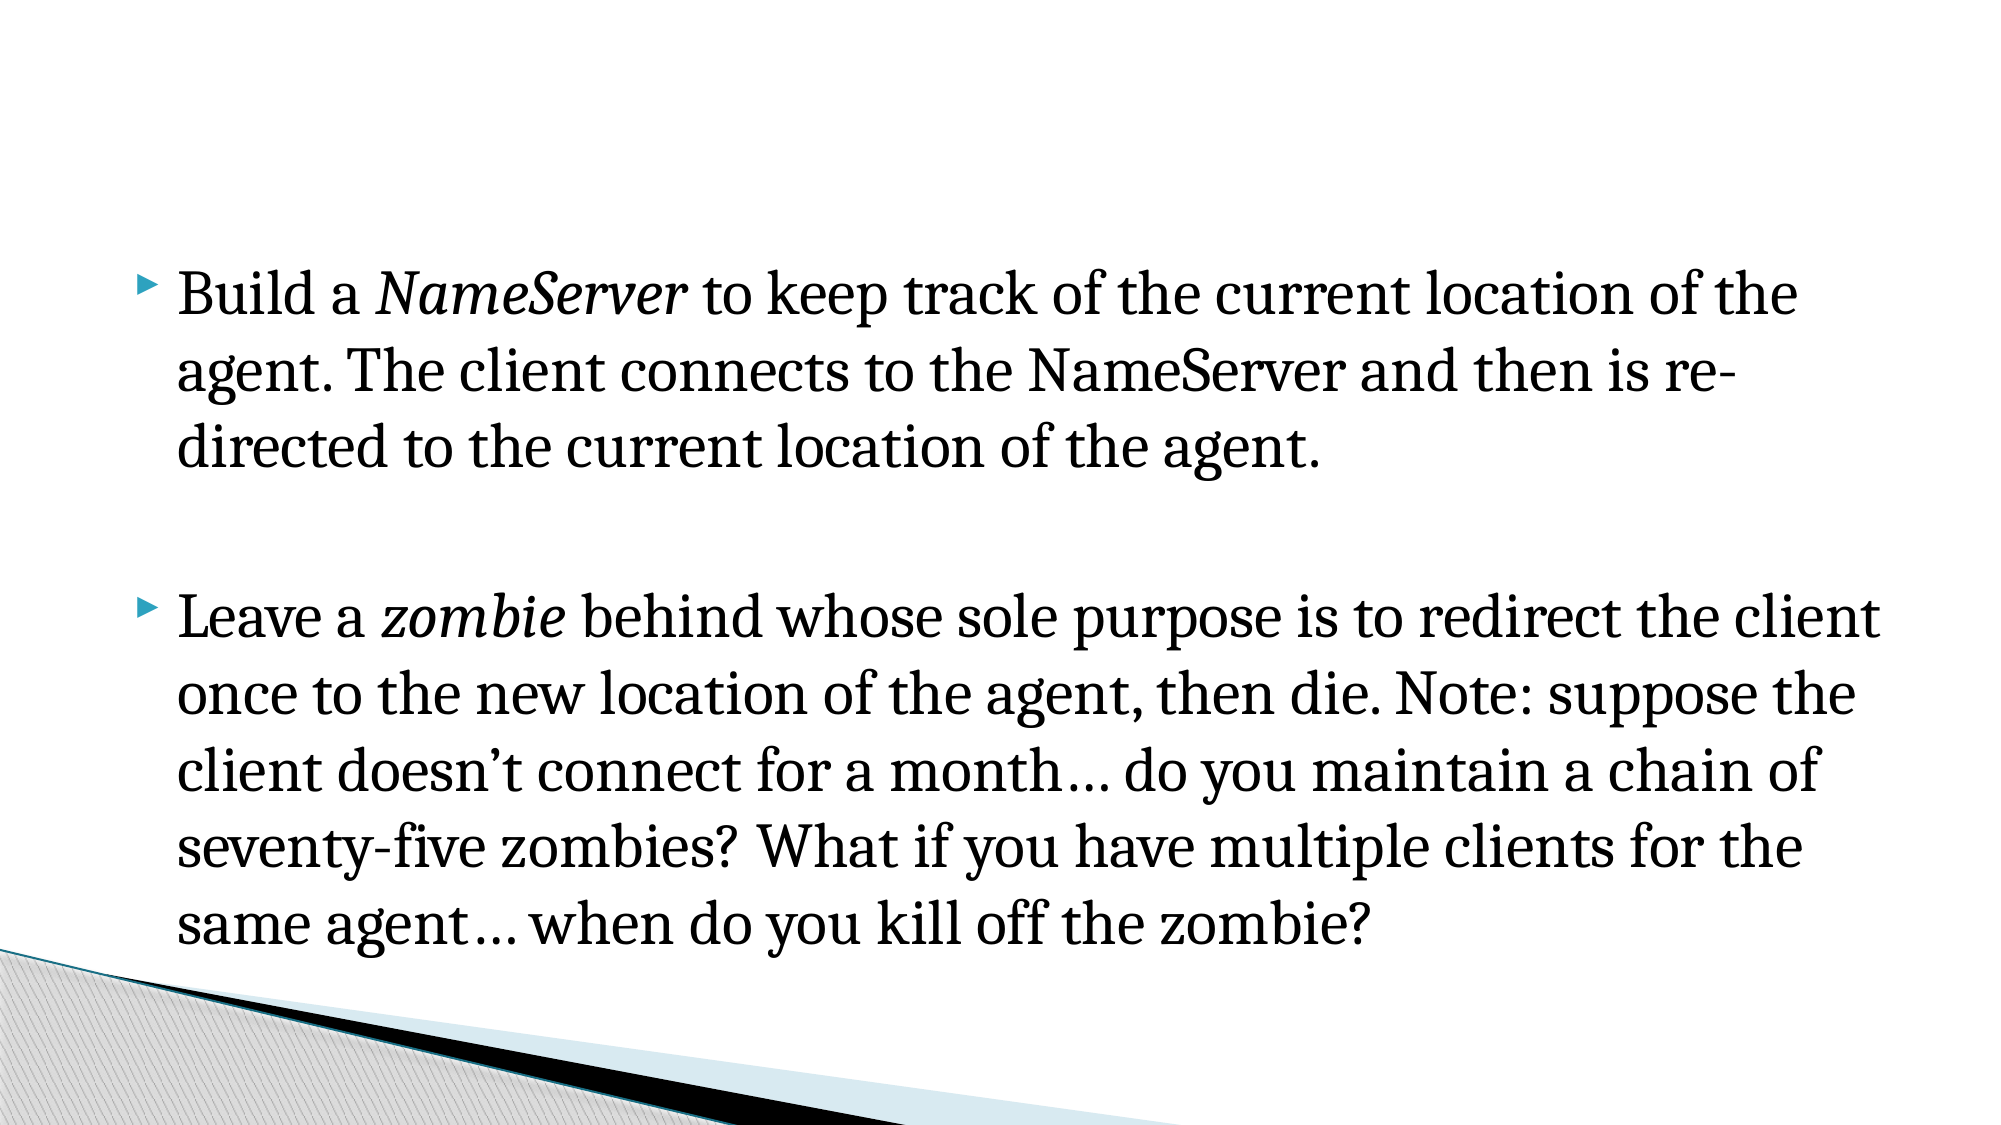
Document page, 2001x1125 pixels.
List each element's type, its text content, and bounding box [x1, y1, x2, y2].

list Build a NameServer to keep track of the current location of the agent. The client connects to the NameServer and then is re-directed to the current location of the agent. Leave a zombie behind whose sole purpose is to redirect the client once to the new location of the agent, then die. Note: suppose the client doesn’t connect for a month… do you maintain a chain of seventy-five zombies? What if you have multiple clients for the same agent… when do you kill off the zombie? [99, 242, 1900, 986]
